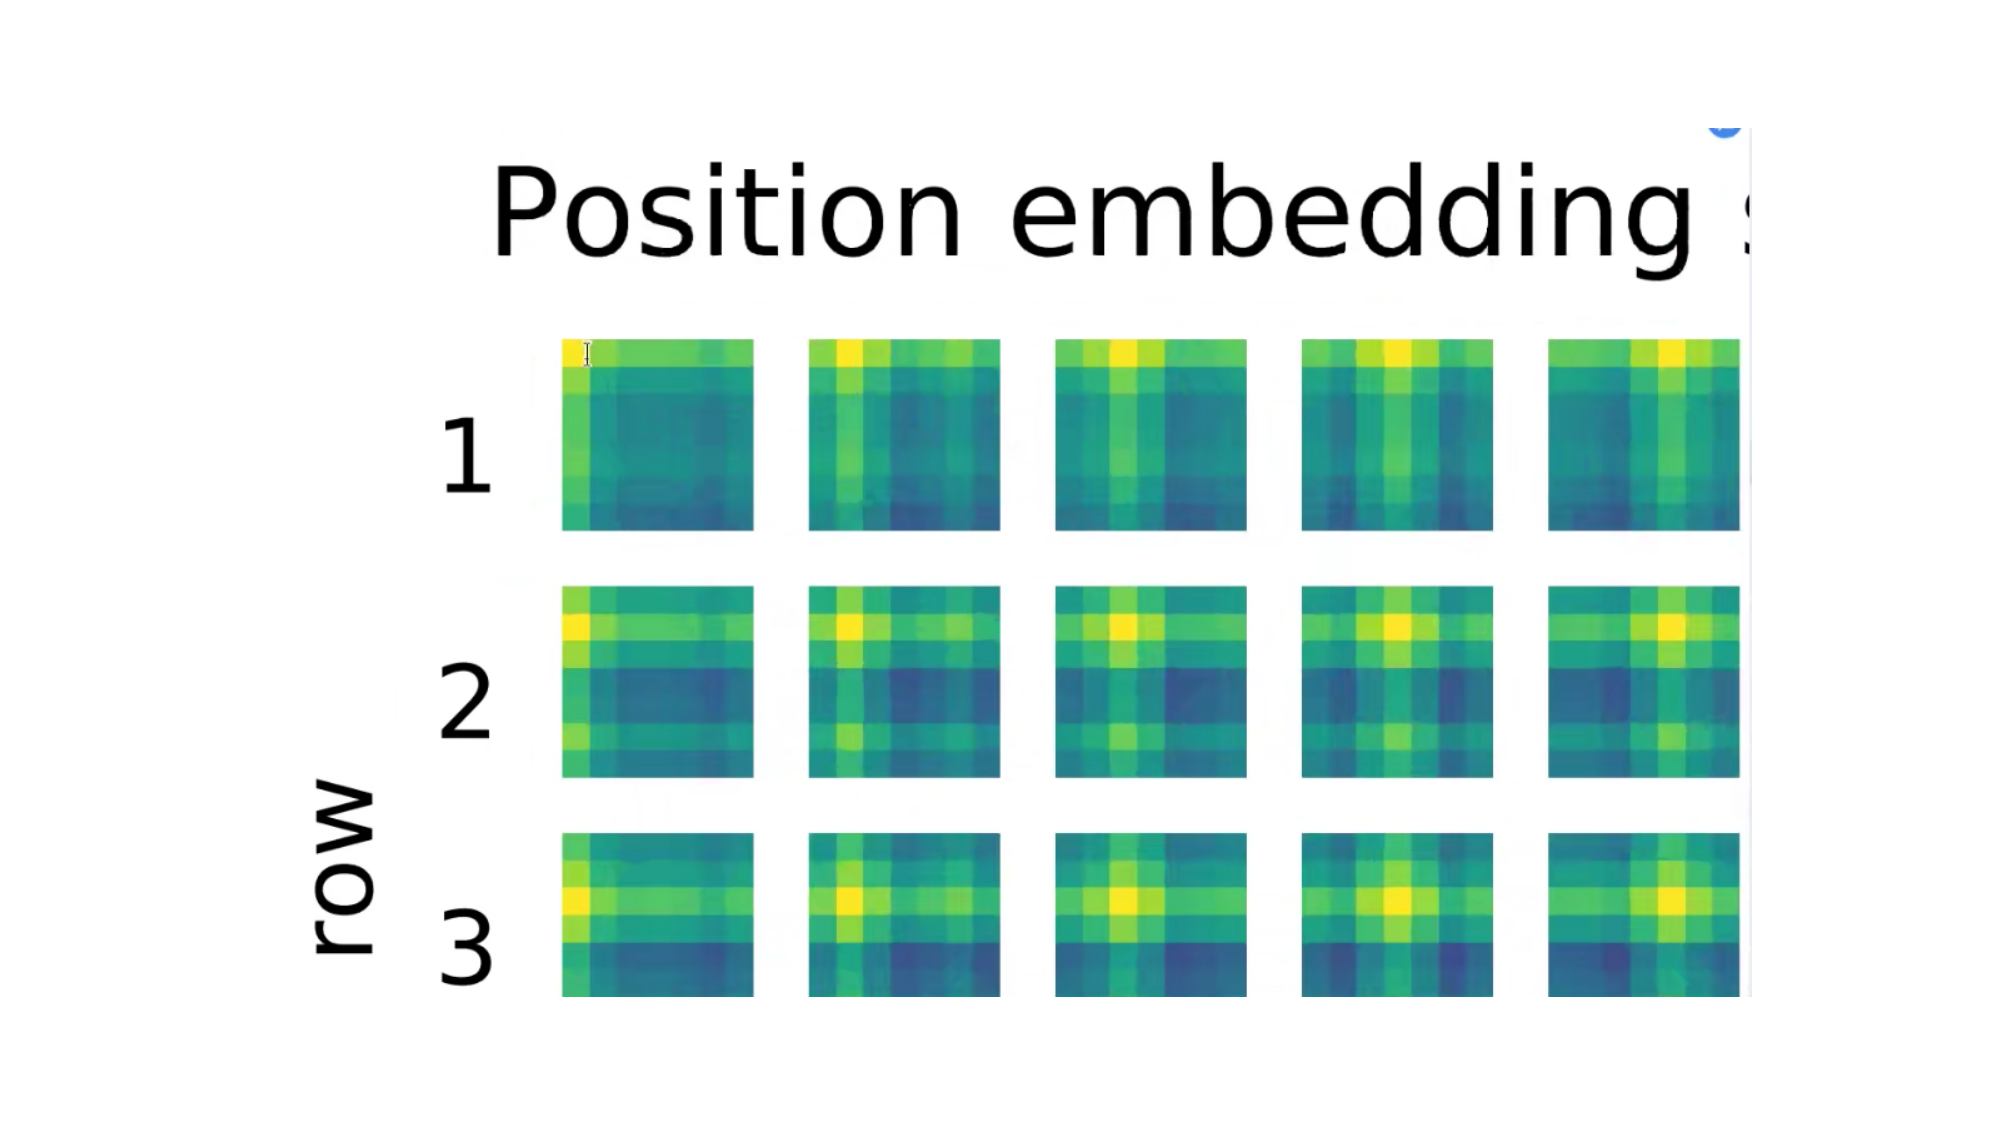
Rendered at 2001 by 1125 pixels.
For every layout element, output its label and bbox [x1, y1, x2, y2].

picture [248, 128, 1752, 997]
